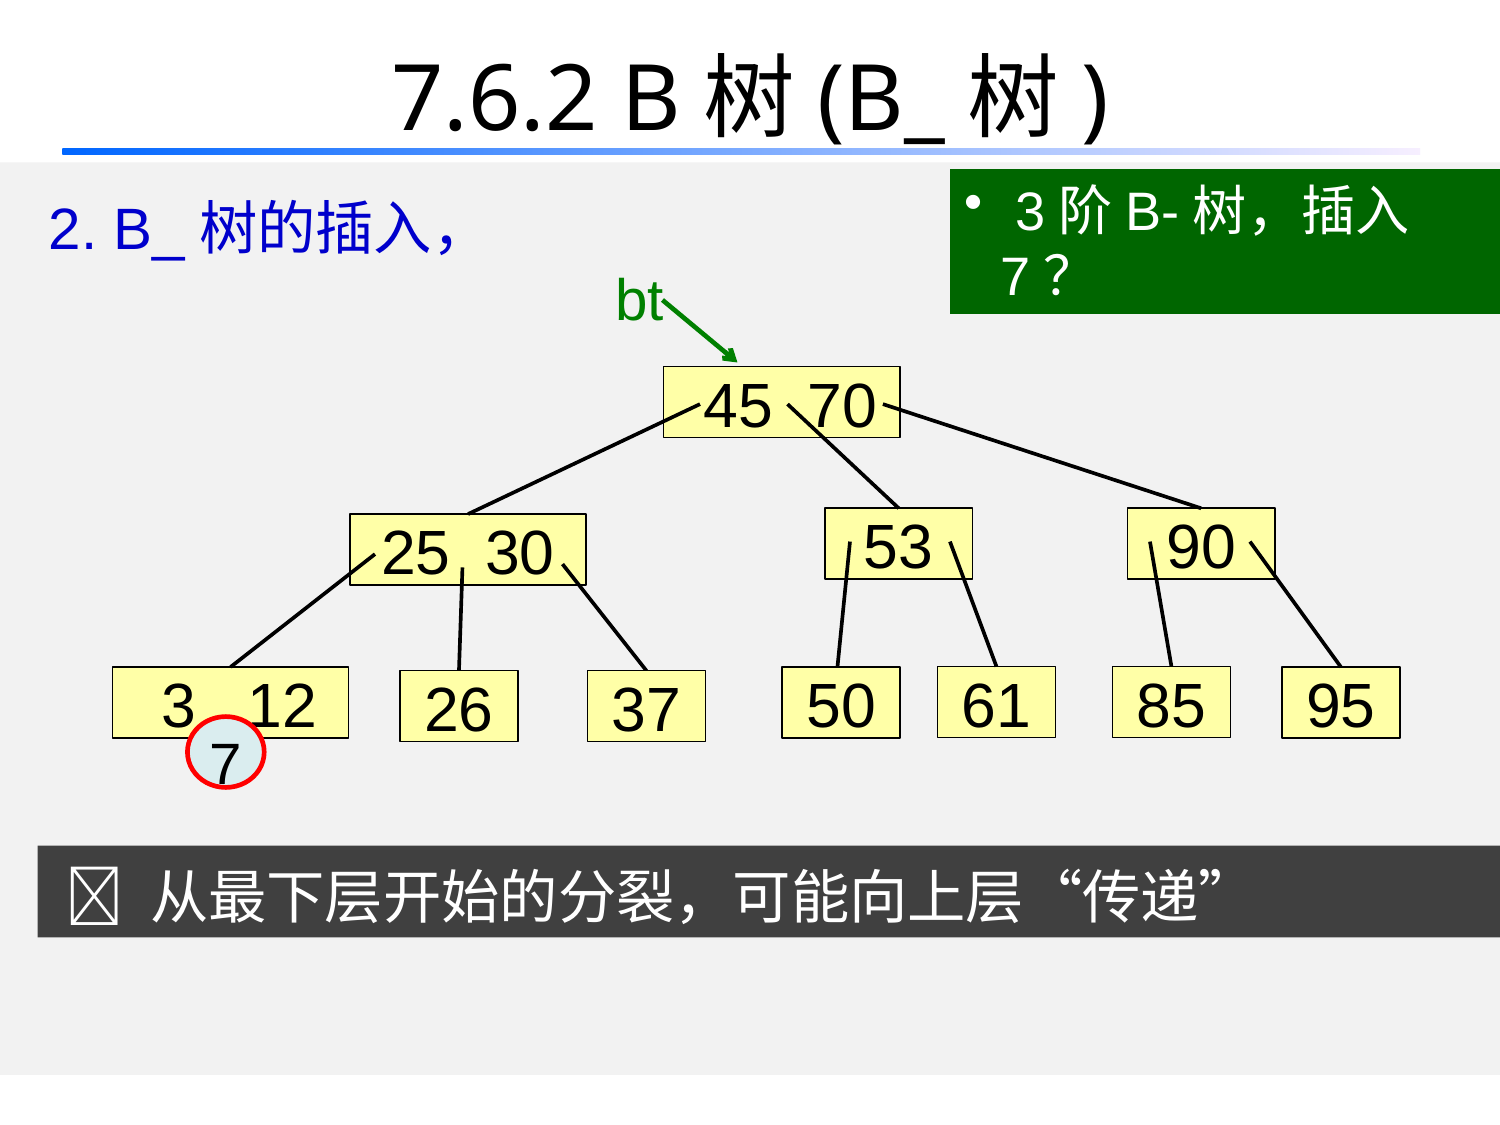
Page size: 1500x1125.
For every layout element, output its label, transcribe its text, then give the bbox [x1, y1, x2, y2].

text_box 3阶B-树，插入7？ [950, 169, 1500, 314]
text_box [562, 563, 647, 671]
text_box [949, 541, 997, 667]
title 7.6.2 B树(B_树) [74, 0, 1426, 162]
text_box 95 [1281, 666, 1400, 738]
text_box 25 30 [349, 514, 587, 585]
text_box 50 [781, 666, 900, 738]
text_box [787, 403, 881, 509]
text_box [662, 299, 738, 363]
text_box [837, 541, 851, 668]
text_box 90 [1127, 508, 1275, 580]
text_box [467, 403, 701, 515]
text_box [882, 403, 1202, 509]
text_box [1149, 541, 1172, 667]
text_box 85 [1112, 666, 1231, 738]
text_box 53 [824, 517, 973, 580]
text_box 3 12 [112, 666, 349, 738]
text_box 2. B_树的插入， [0, 162, 1500, 1075]
text_box 61 [937, 666, 1056, 738]
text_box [458, 567, 463, 671]
text_box 37 [587, 670, 706, 742]
text_box [62, 148, 1421, 155]
text_box  从最下层开始的分裂，可能向上层“传递” [37, 845, 1500, 938]
text_box 7 [187, 716, 265, 788]
text_box bt [600, 237, 679, 340]
text_box 45 70 [663, 366, 900, 438]
text_box 26 [399, 670, 518, 742]
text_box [230, 553, 376, 668]
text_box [1249, 541, 1342, 668]
